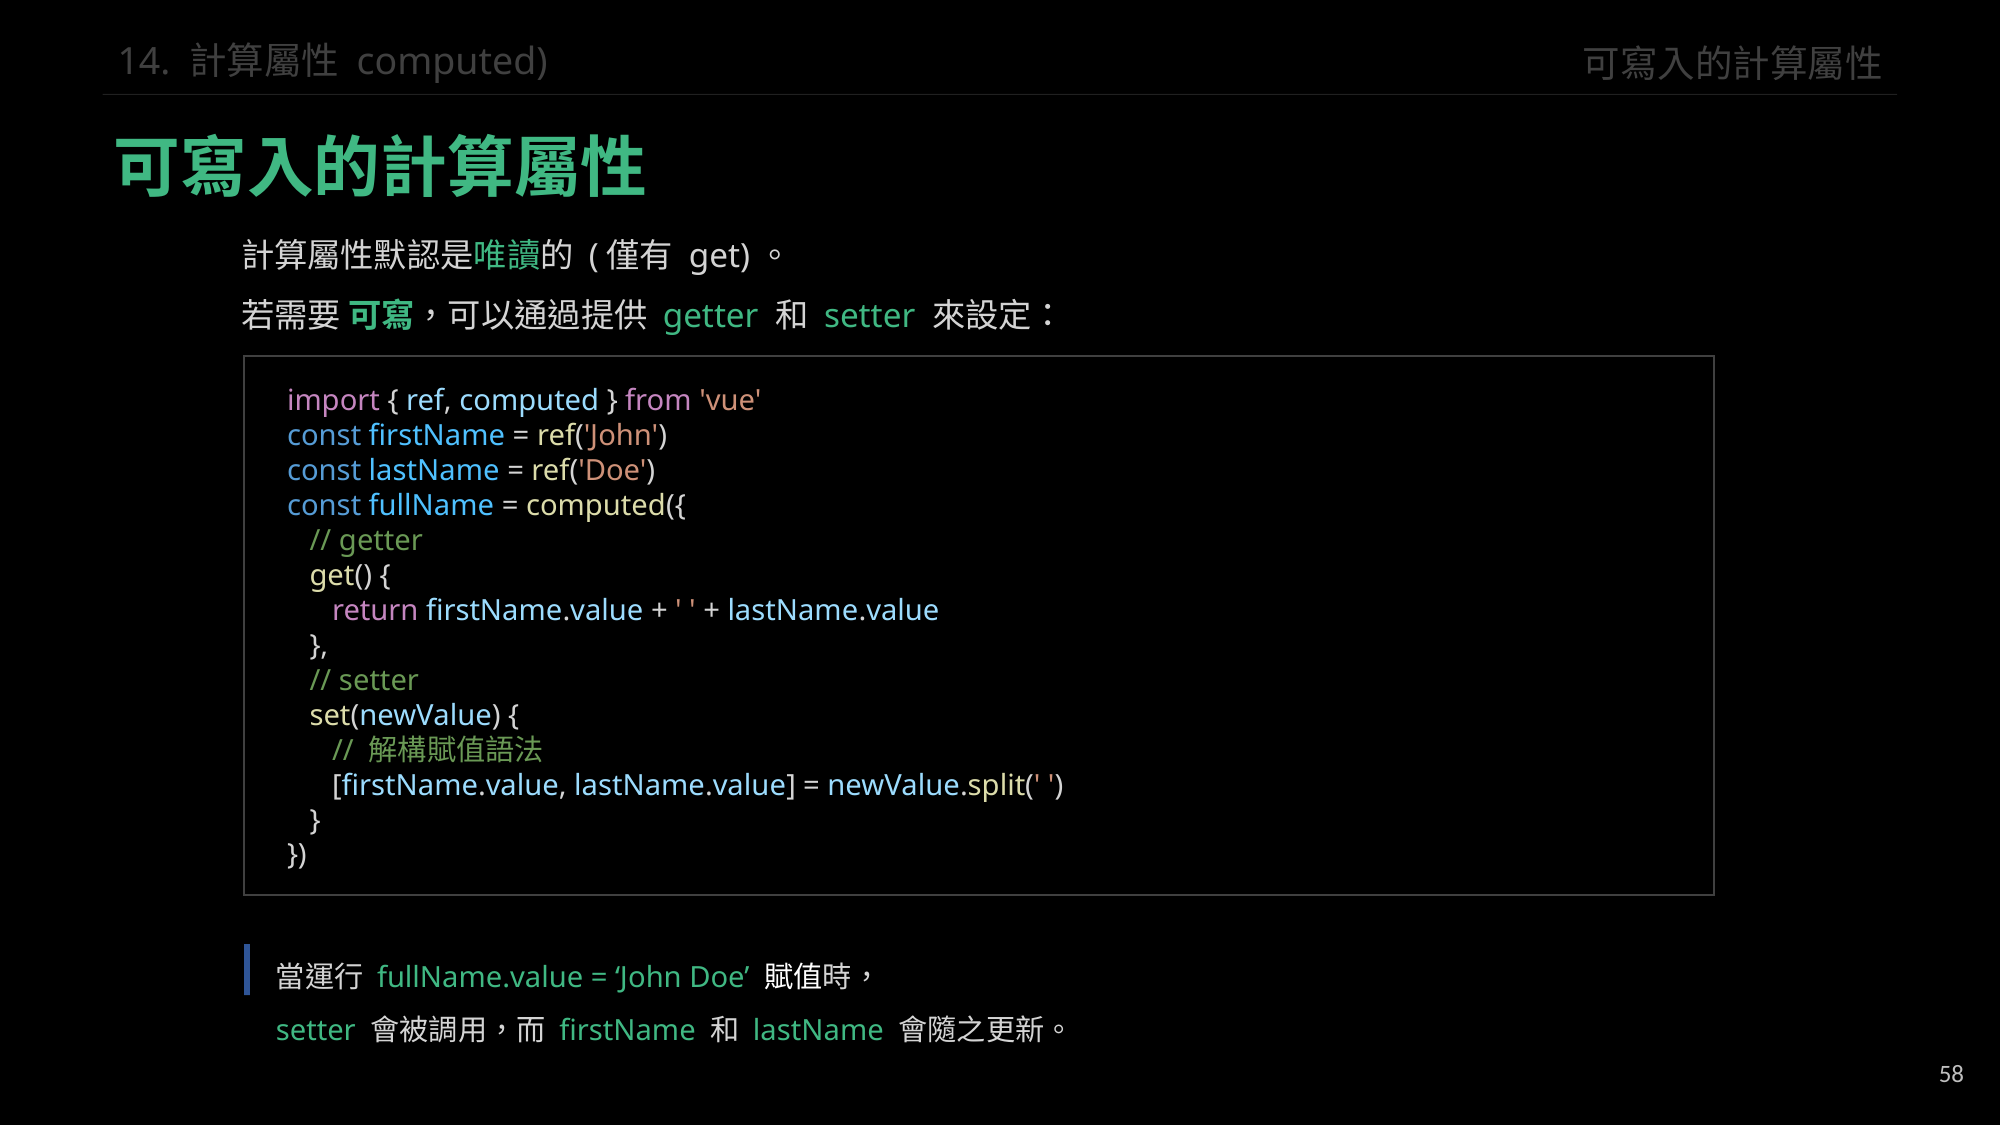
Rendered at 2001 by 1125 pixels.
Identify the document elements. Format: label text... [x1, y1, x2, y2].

text_box [243, 943, 251, 996]
text_box import { ref, computed } from 'vue' const firstName = ref('John') const lastName = ref('Doe') const fullName = computed({ // getter get() { return firstName.value + ' ' + lastName.value }, // setter set(newValue) { // 解構賦值語法 [firstName.value, lastName.value] = newValue.split(' ') } }) [272, 373, 1701, 879]
text_box 當運行 fullName.value = ‘John Doe’ 賦值時， setter 會被調用，而 firstName 和 lastName 會隨之更新。 [261, 933, 1846, 1054]
slide_number 58 [1529, 1042, 1980, 1103]
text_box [102, 32, 1898, 95]
text_box [243, 355, 1715, 896]
text_box 計算屬性默認是唯讀的 (僅有 get)。 若需要 可寫，可以通過提供 getter 和 setter 來設定： [226, 206, 1521, 342]
text_box 可寫入的計算屬性 [98, 77, 1701, 212]
